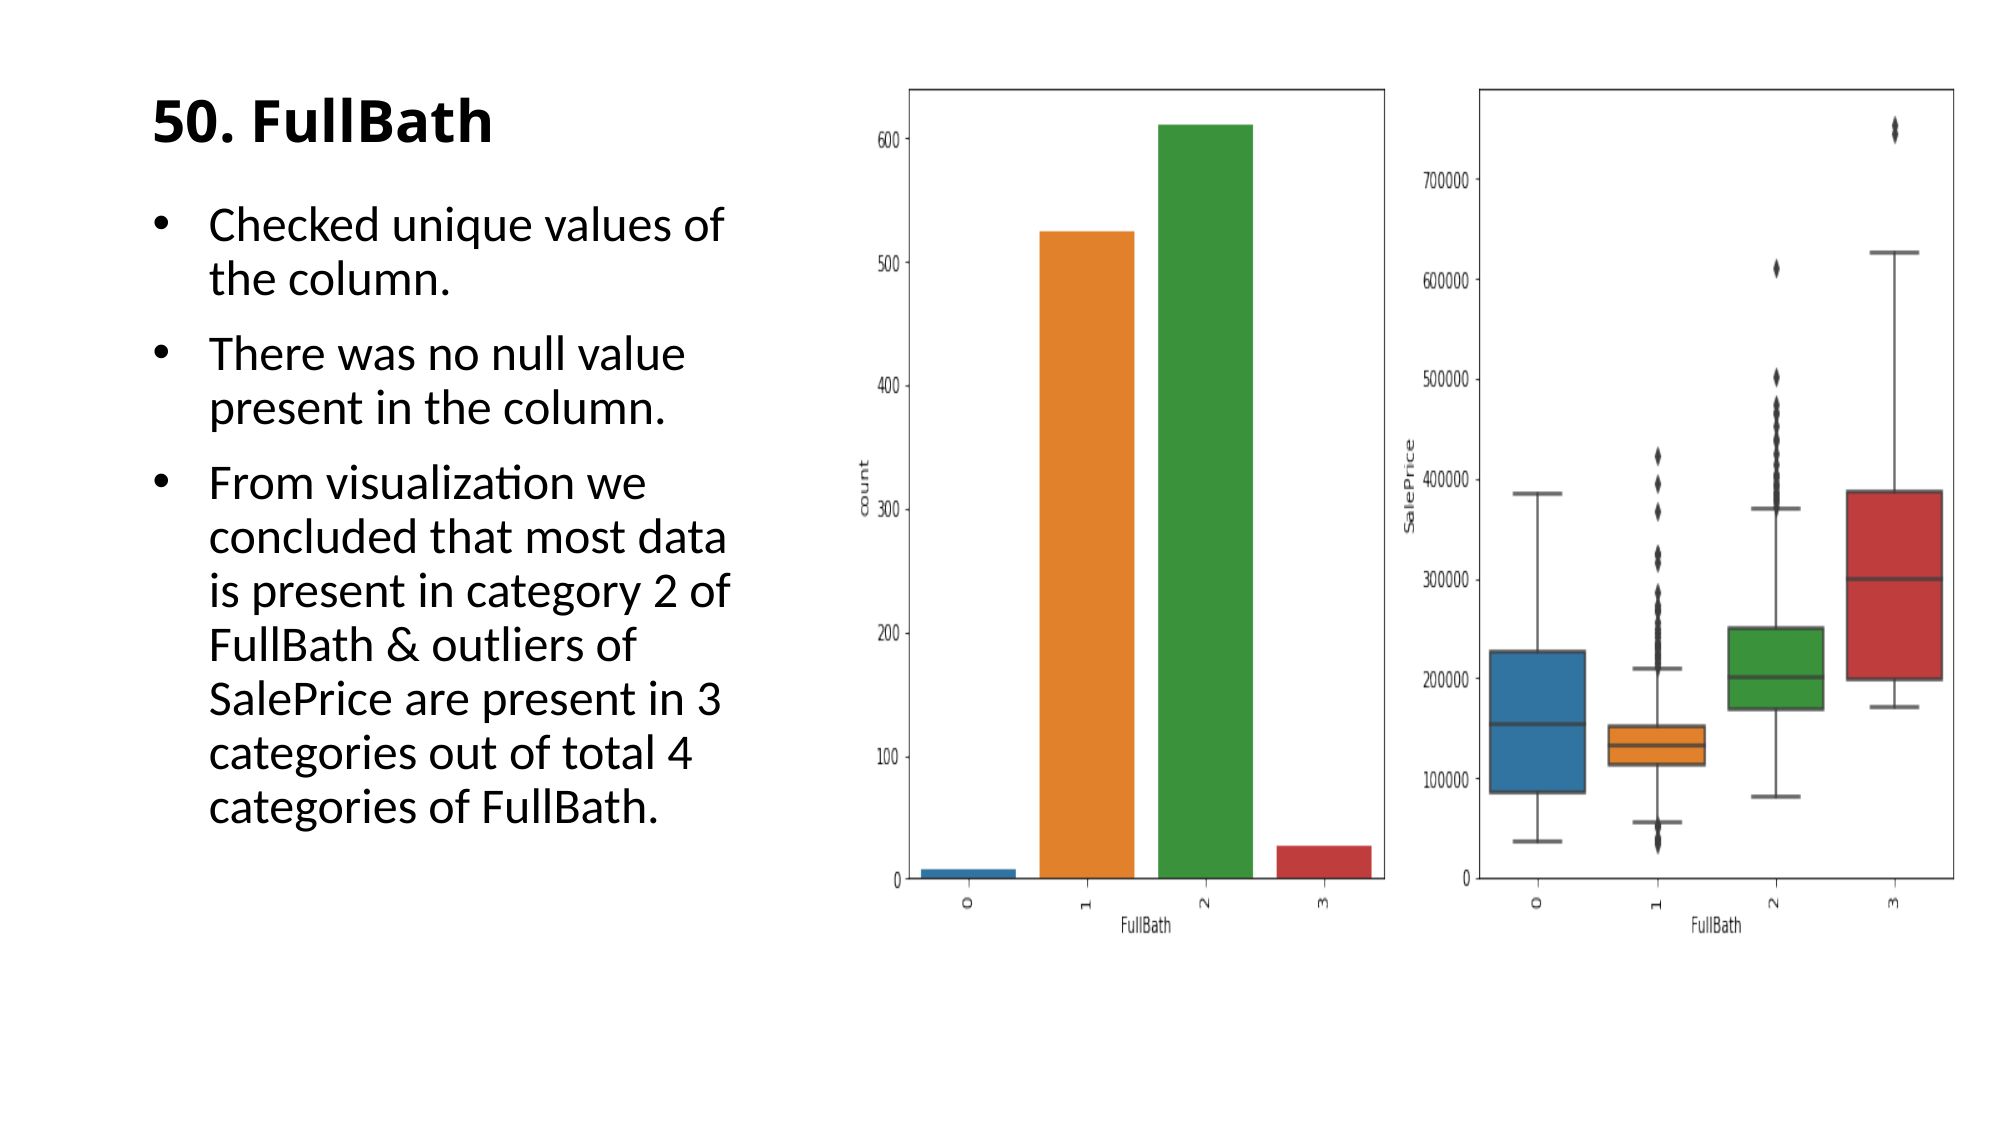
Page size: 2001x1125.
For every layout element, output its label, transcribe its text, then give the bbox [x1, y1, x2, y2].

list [850, 74, 1962, 953]
list Checked unique values of the column. There was no null value present in the column. From visualization we concluded that most data is present in category 2 of FullBath & outliers of SalePrice are present in 3 categories out of total 4 categories of FullBath. [137, 191, 783, 1030]
title 50. FullBath [137, 75, 783, 163]
